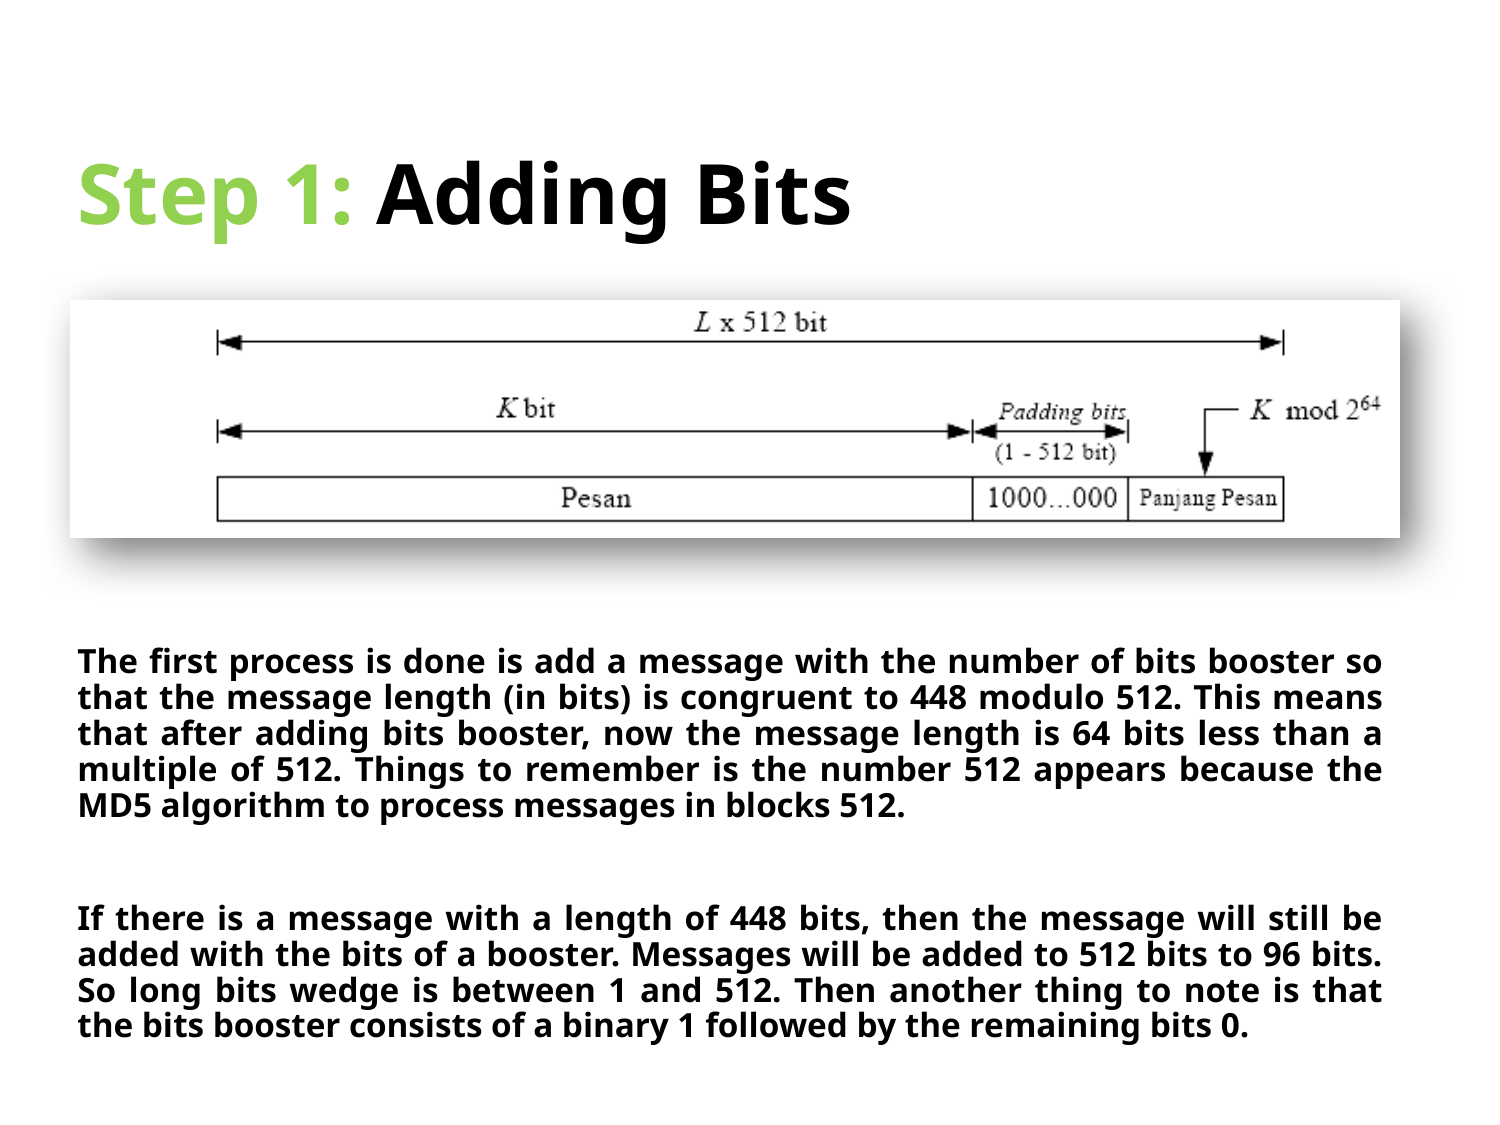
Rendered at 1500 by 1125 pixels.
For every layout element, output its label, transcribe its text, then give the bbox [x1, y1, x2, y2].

picture [69, 299, 1400, 538]
text_box Step 1: Adding Bits [62, 133, 1013, 249]
list The first process is done is add a message with the number of bits booster so that the message length (in bits) is congruent to 448 modulo 512. This means that after adding bits booster, now the message length is 64 bits less than a multiple of 512. Things to remember is the number 512 appears because the MD5 algorithm to process messages in blocks 512. If there is a message with a length of 448 bits, then the message will still be added with the bits of a booster. Messages will be added to 512 bits to 96 bits. So long bits wedge is between 1 and 512. Then another thing to note is that the bits booster consists of a binary 1 followed by the remaining bits 0. [62, 637, 1400, 1123]
